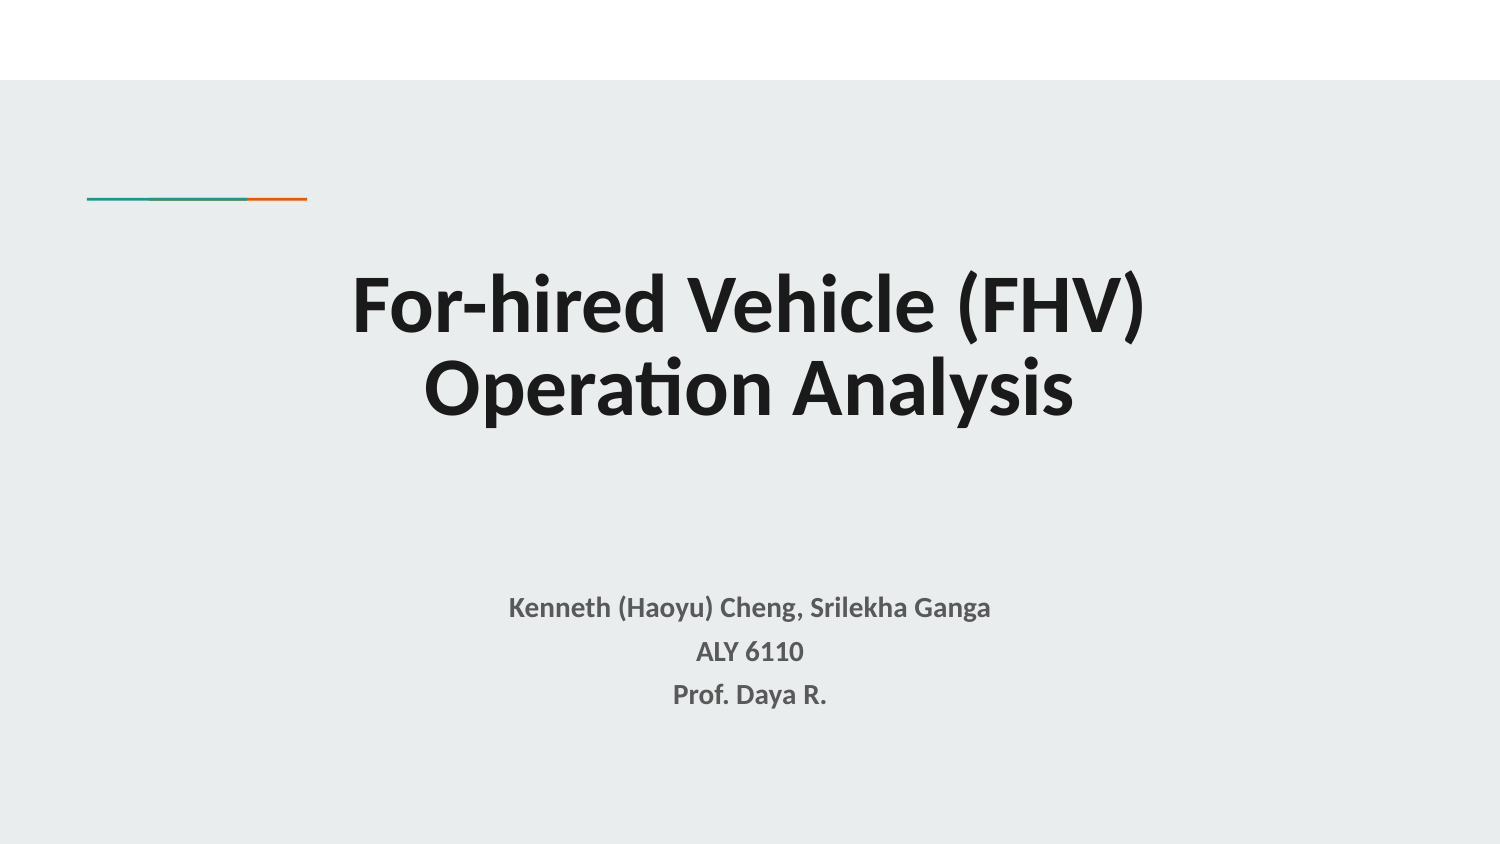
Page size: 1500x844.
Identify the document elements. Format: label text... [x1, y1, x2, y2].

title For-hired Vehicle (FHV) Operation Analysis [119, 216, 1381, 490]
subtitle Kenneth (Haoyu) Cheng, Srilekha Ganga ALY 6110 Prof. Daya R. [119, 520, 1381, 772]
